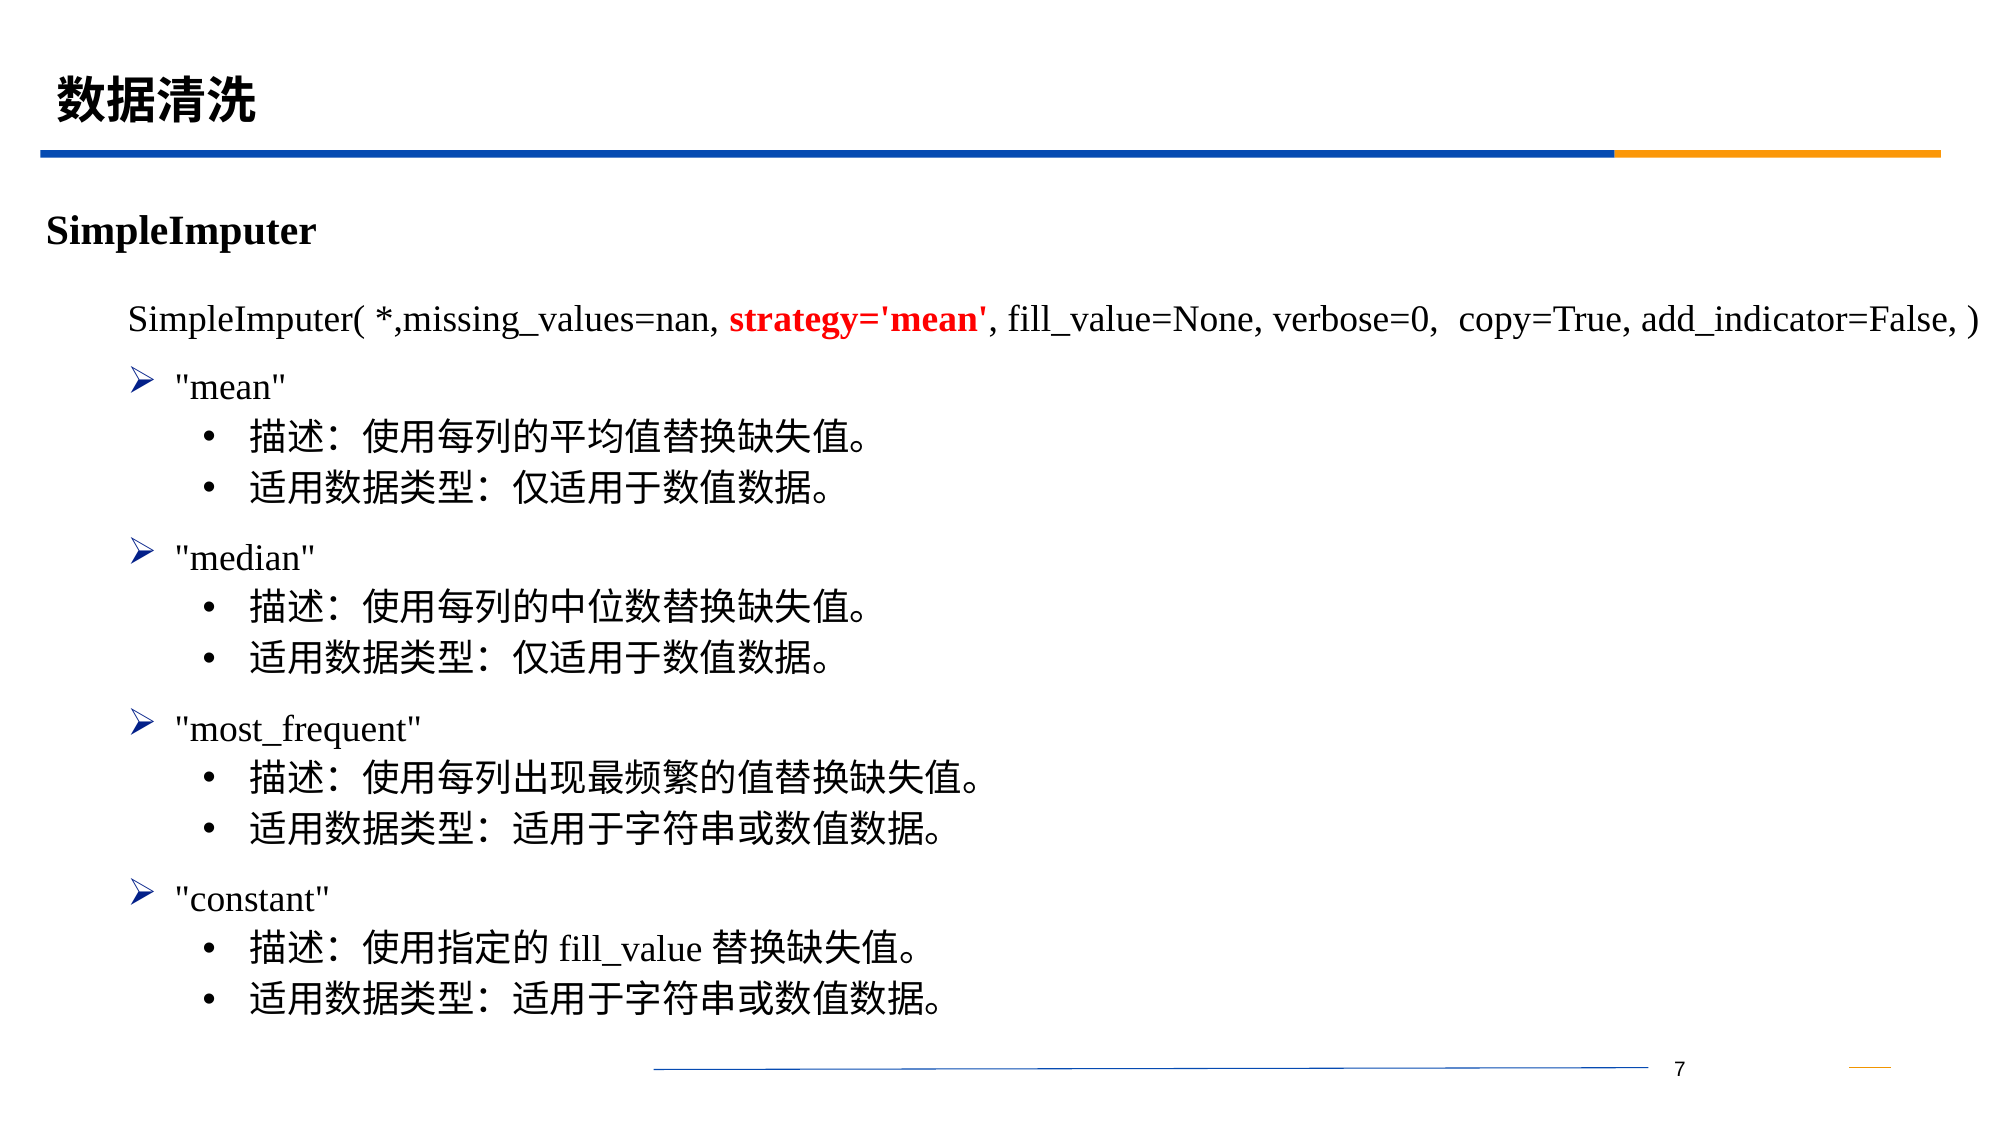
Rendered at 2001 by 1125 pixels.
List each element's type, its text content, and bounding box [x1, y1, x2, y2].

title 数据清洗 [41, 58, 1842, 146]
list SimpleImputer [30, 195, 1853, 266]
list SimpleImputer( *,missing_values=nan, strategy='mean', fill_value=None, verbose=0, copy=True, add_indicator=False, ) "mean" 描述：使用每列的平均值替换缺失值。 适用数据类型：仅适用于数值数据。 "median" 描述：使用每列的中位数替换缺失值。 适用数据类型：仅适用于数值数据。 "most_frequent" 描述：使用每列出现最频繁的值替换缺失值。 适用数据类型：适用于字符串或数值数据。 "constant" 描述：使用指定的fill_value替换缺失值。 适用数据类型：适用于字符串或数值数据。 [112, 272, 2000, 348]
